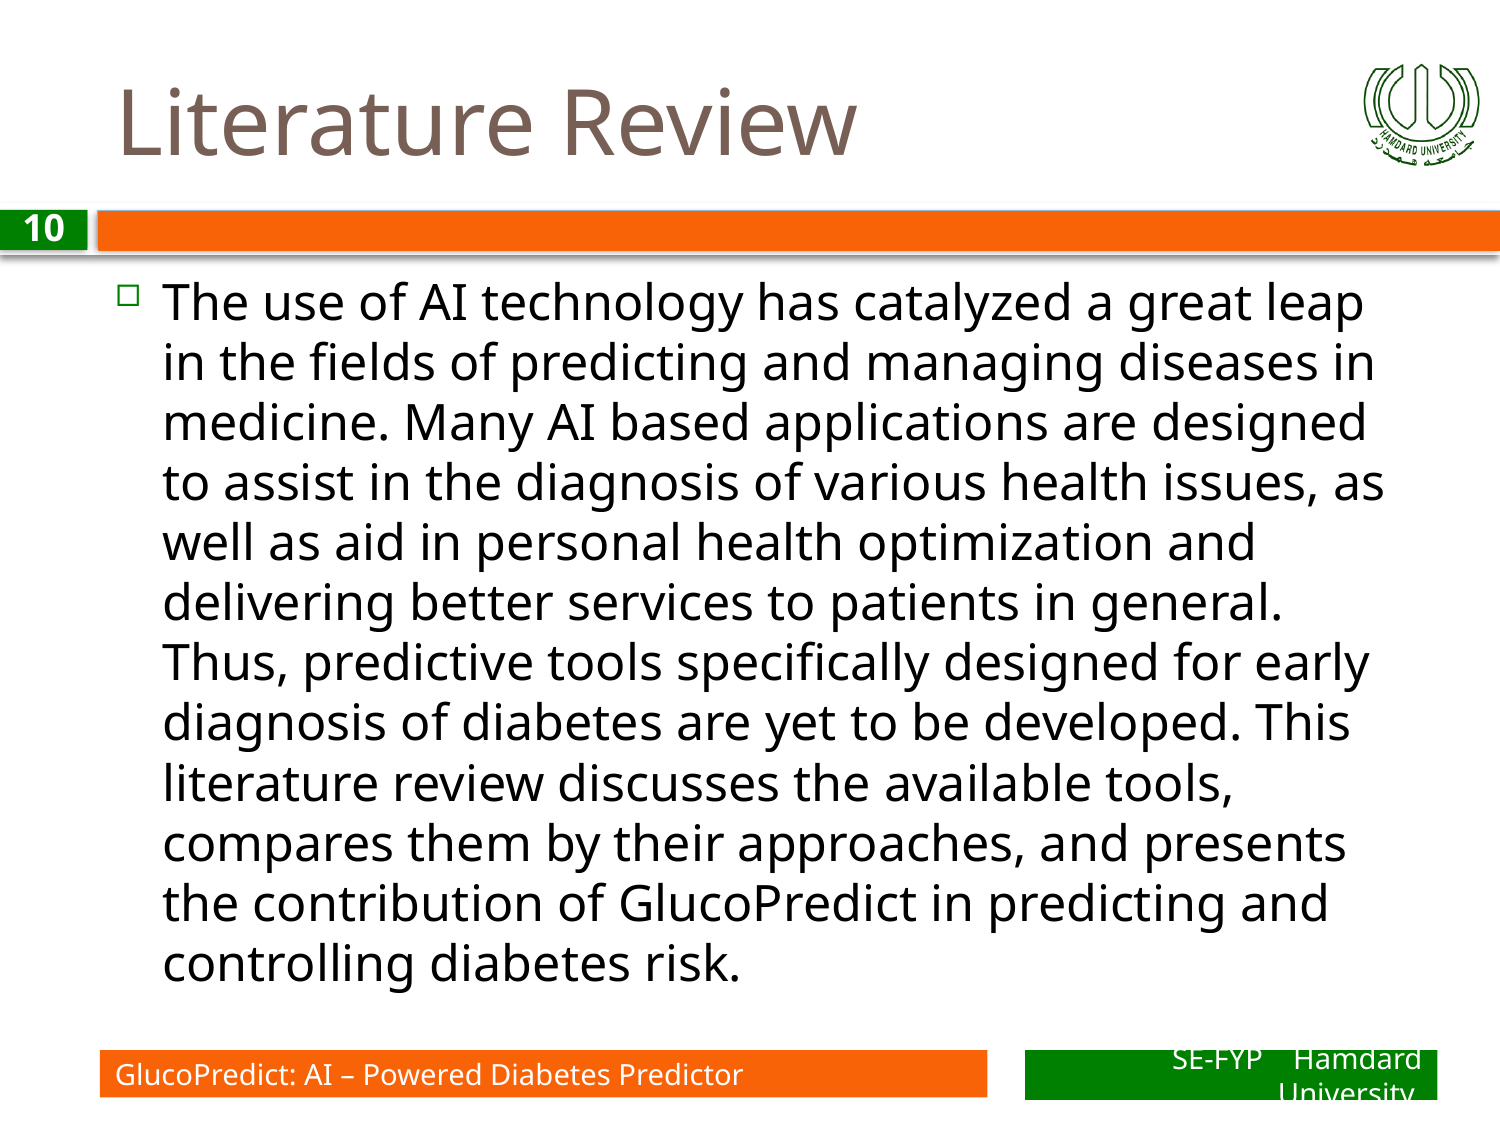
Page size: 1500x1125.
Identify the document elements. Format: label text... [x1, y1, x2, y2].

footer GlucoPredict: AI – Powered Diabetes Predictor [99, 1050, 988, 1098]
list The use of AI technology has catalyzed a great leap in the fields of predicting and managing diseases in medicine. Many AI based applications are designed to assist in the diagnosis of various health issues, as well as aid in personal health optimization and delivering better services to patients in general. Thus, predictive tools specifically designed for early diagnosis of diabetes are yet to be developed. This literature review discusses the available tools, compares them by their approaches, and presents the contribution of GlucoPredict in predicting and controlling diabetes risk. [100, 262, 1438, 1000]
slide_number 10 [0, 209, 88, 250]
picture [1362, 62, 1483, 168]
slide_number SE-FYP Hamdard University [1025, 1050, 1438, 1100]
title Literature Review [100, 37, 1350, 200]
